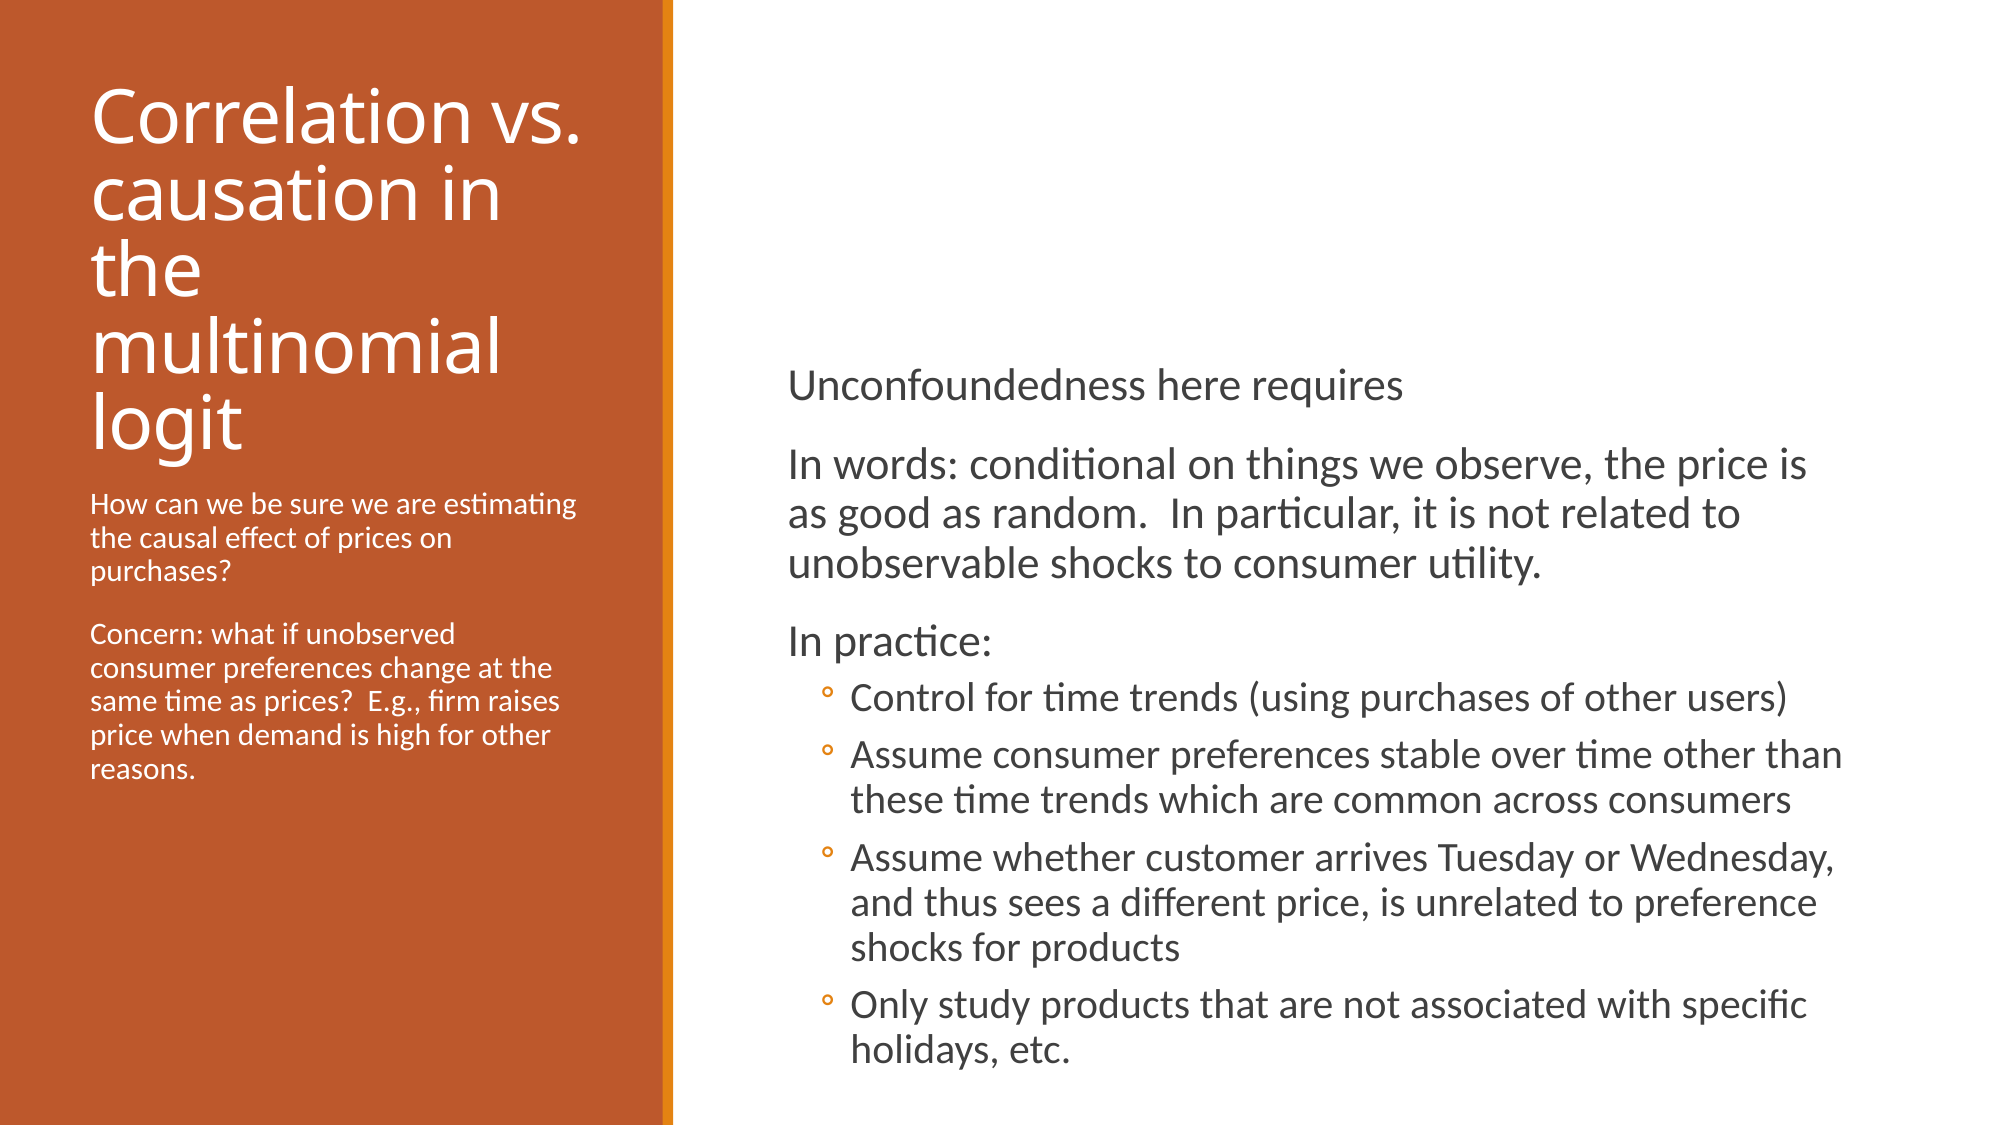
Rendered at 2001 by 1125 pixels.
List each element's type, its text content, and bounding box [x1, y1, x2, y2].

list How can we be sure we are estimating the causal effect of prices on purchases? Concern: what if unobserved consumer preferences change at the same time as prices? E.g., firm raises price when demand is high for other reasons. [75, 479, 600, 1035]
title Correlation vs. causation in the multinomial logit [75, 97, 600, 473]
